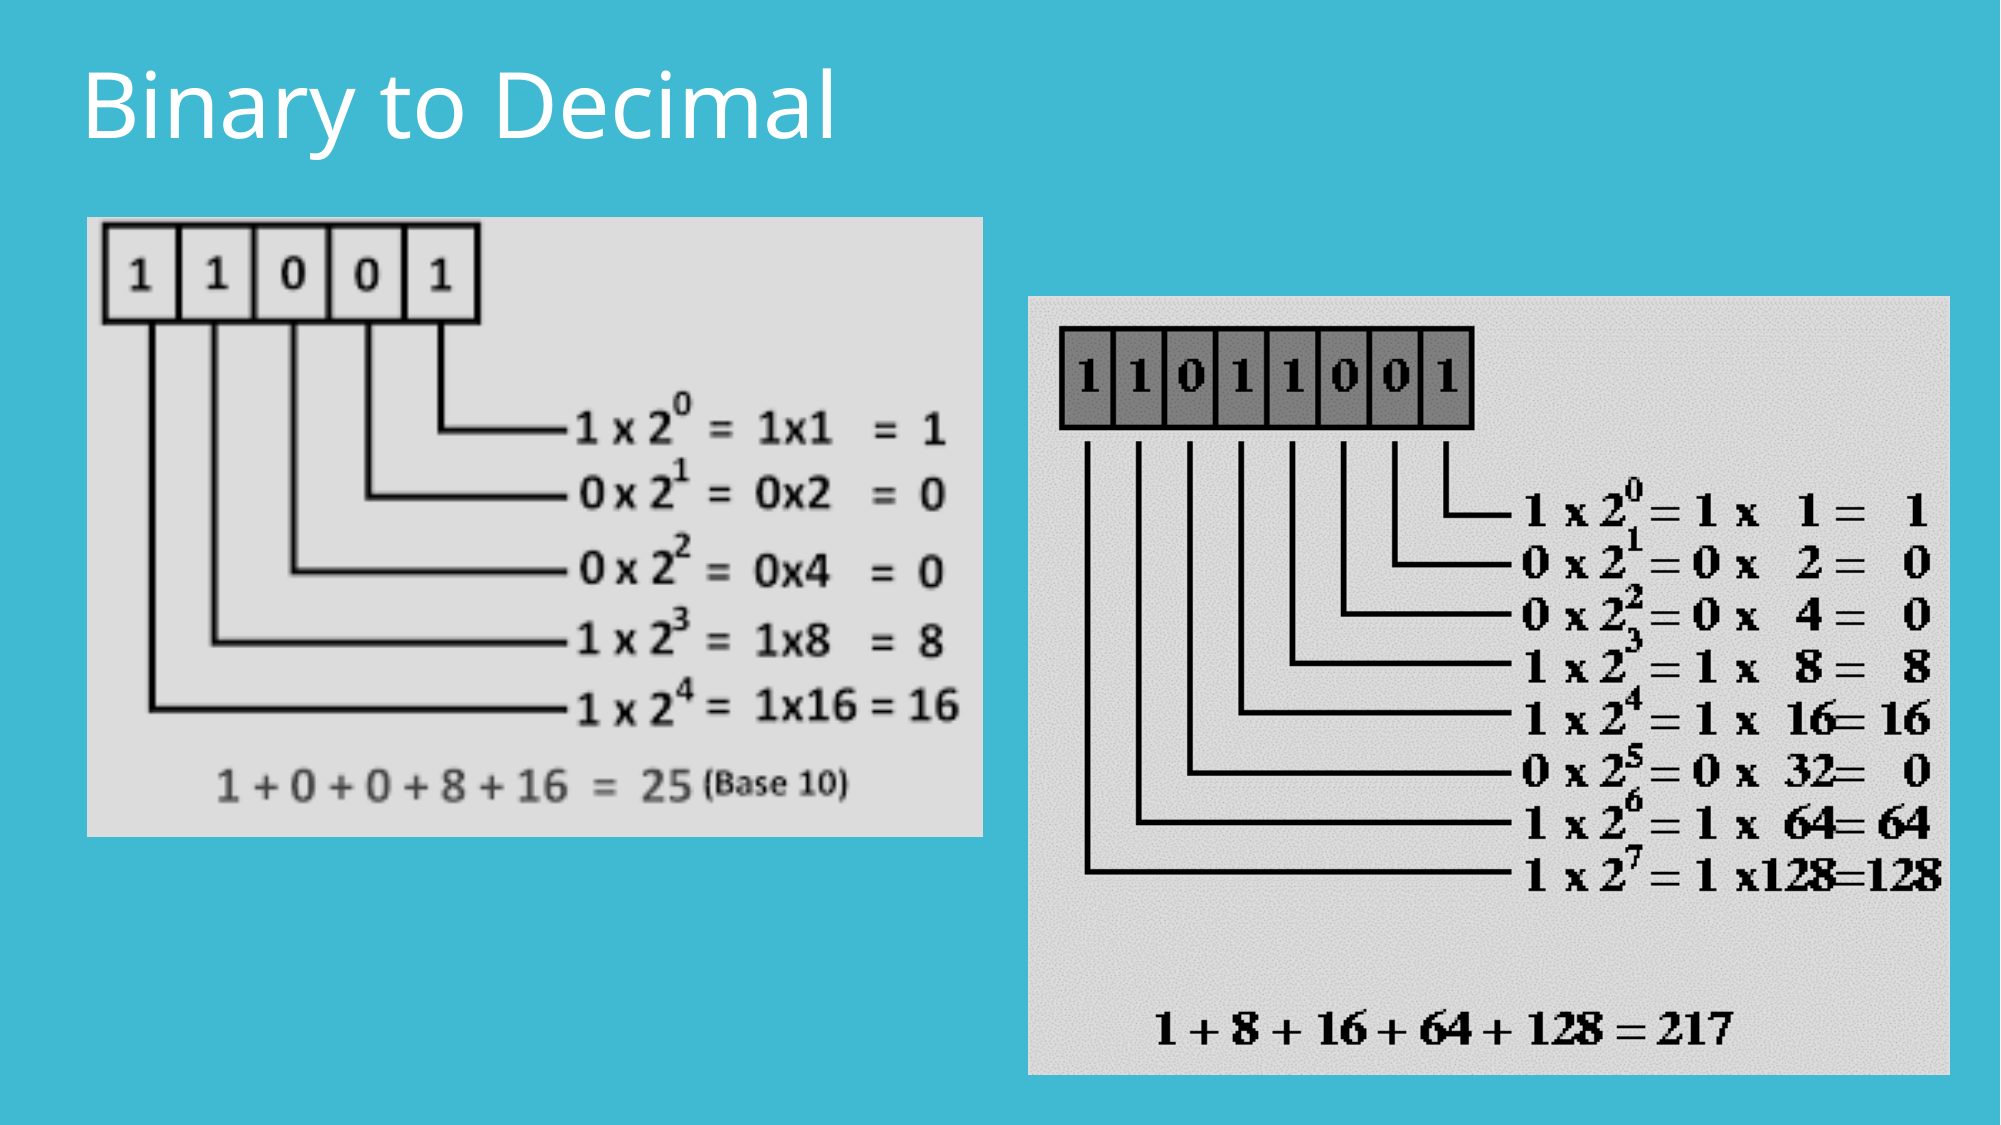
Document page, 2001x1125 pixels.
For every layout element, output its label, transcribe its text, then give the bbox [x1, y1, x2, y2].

title Binary to Decimal [64, 0, 1790, 218]
picture [87, 217, 983, 838]
picture [1028, 296, 1950, 1075]
